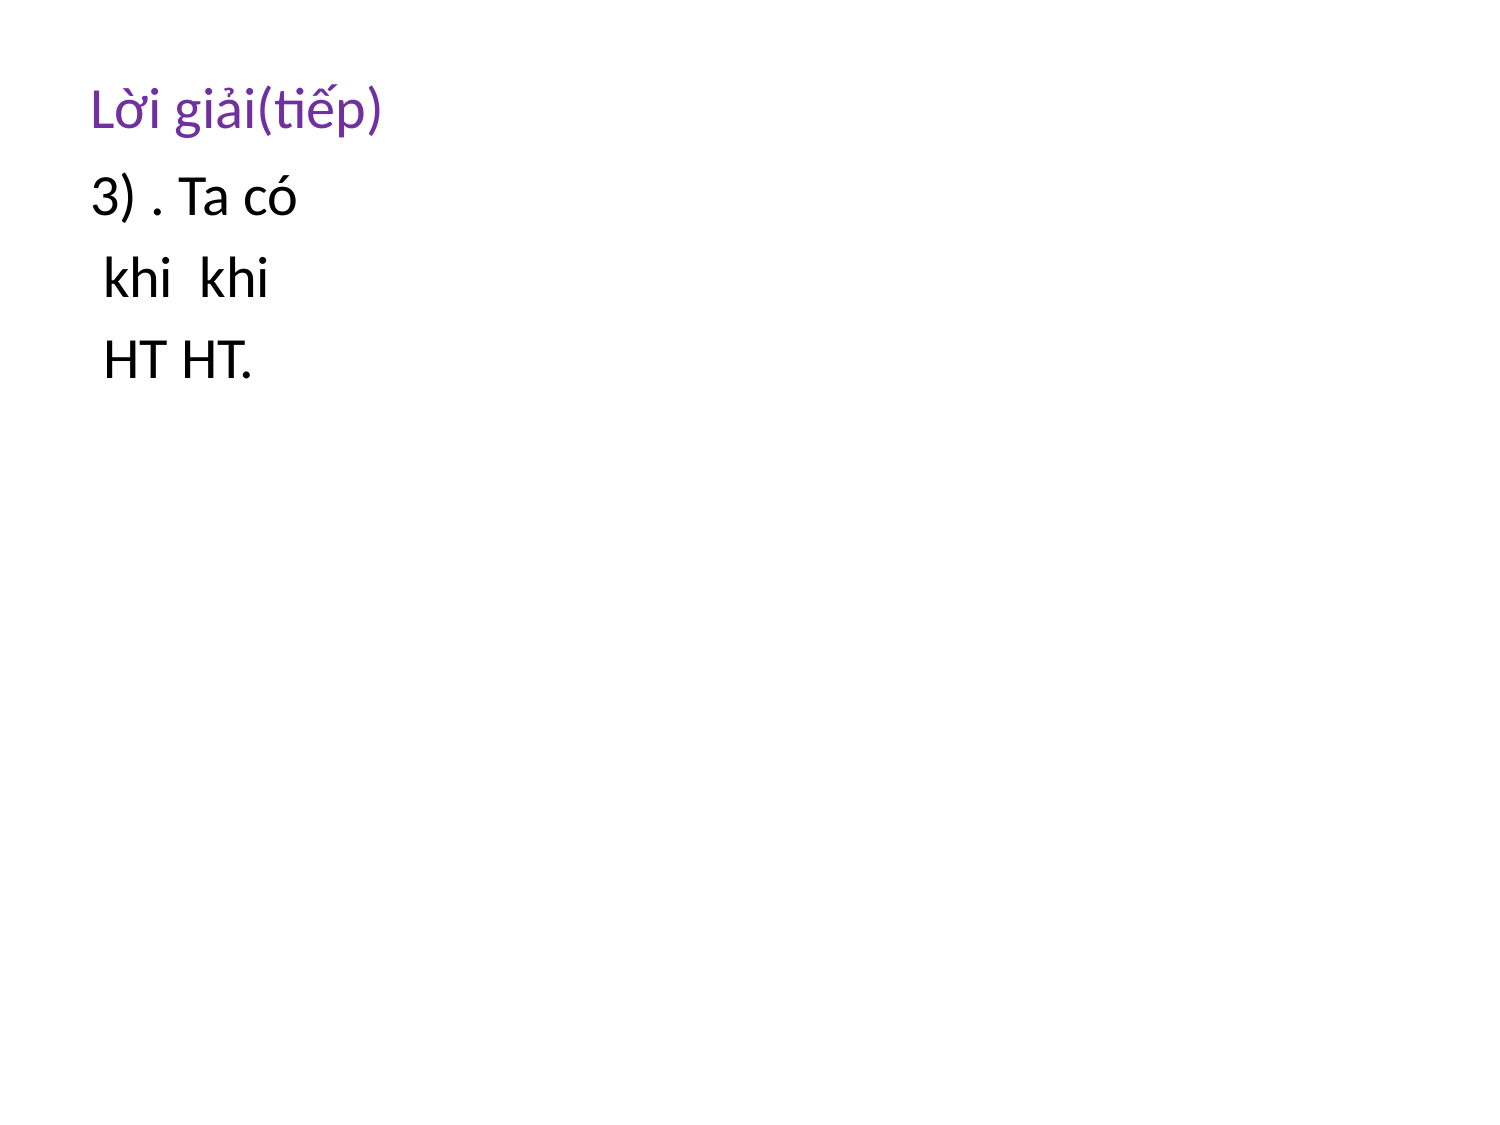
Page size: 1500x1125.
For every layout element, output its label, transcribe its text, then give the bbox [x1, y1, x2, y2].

title Lời giải(tiếp) [75, 45, 1425, 166]
